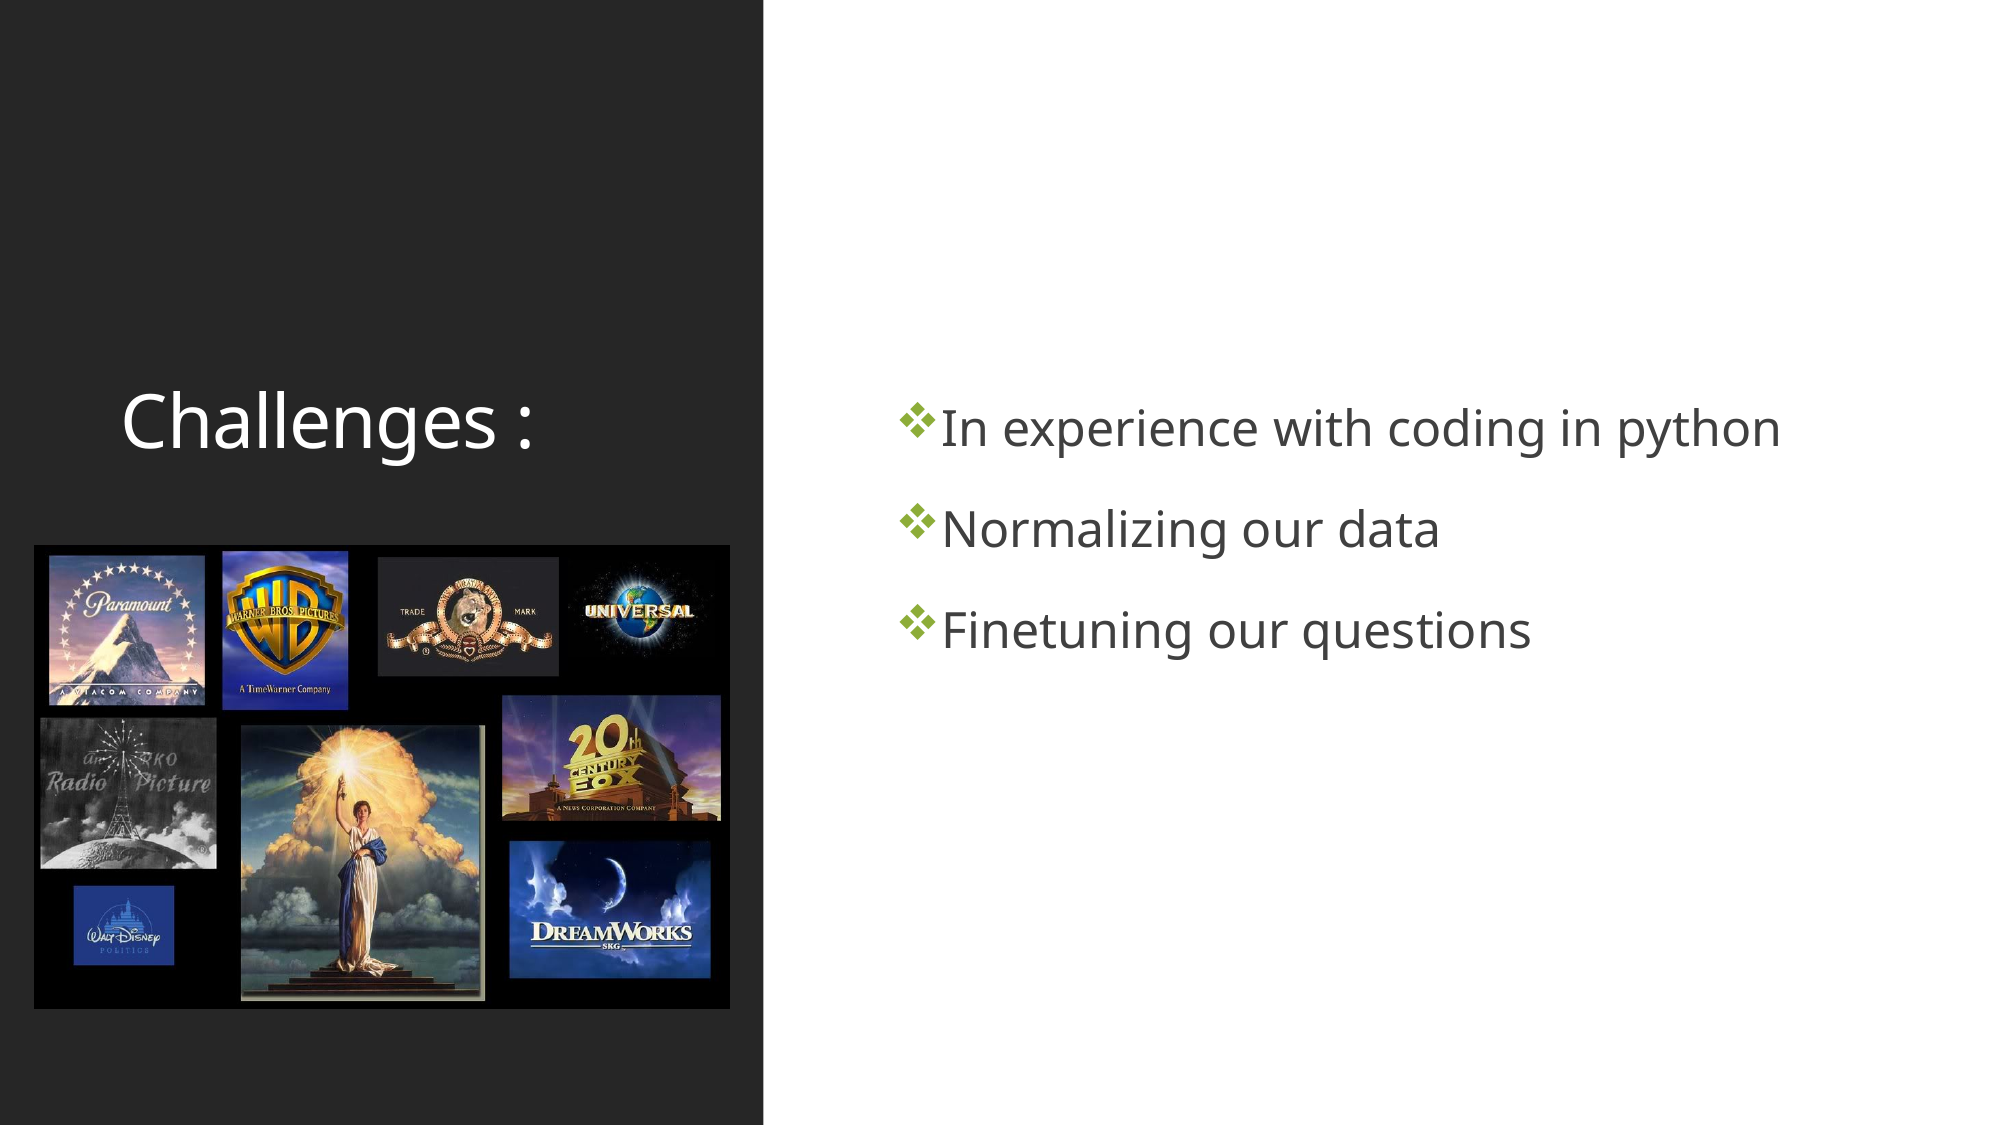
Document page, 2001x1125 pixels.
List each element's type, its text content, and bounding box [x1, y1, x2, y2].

list In experience with coding in python Normalizing our data Finetuning our questions [895, 377, 1868, 1002]
picture [33, 545, 730, 1010]
title Challenges : [105, 128, 683, 473]
